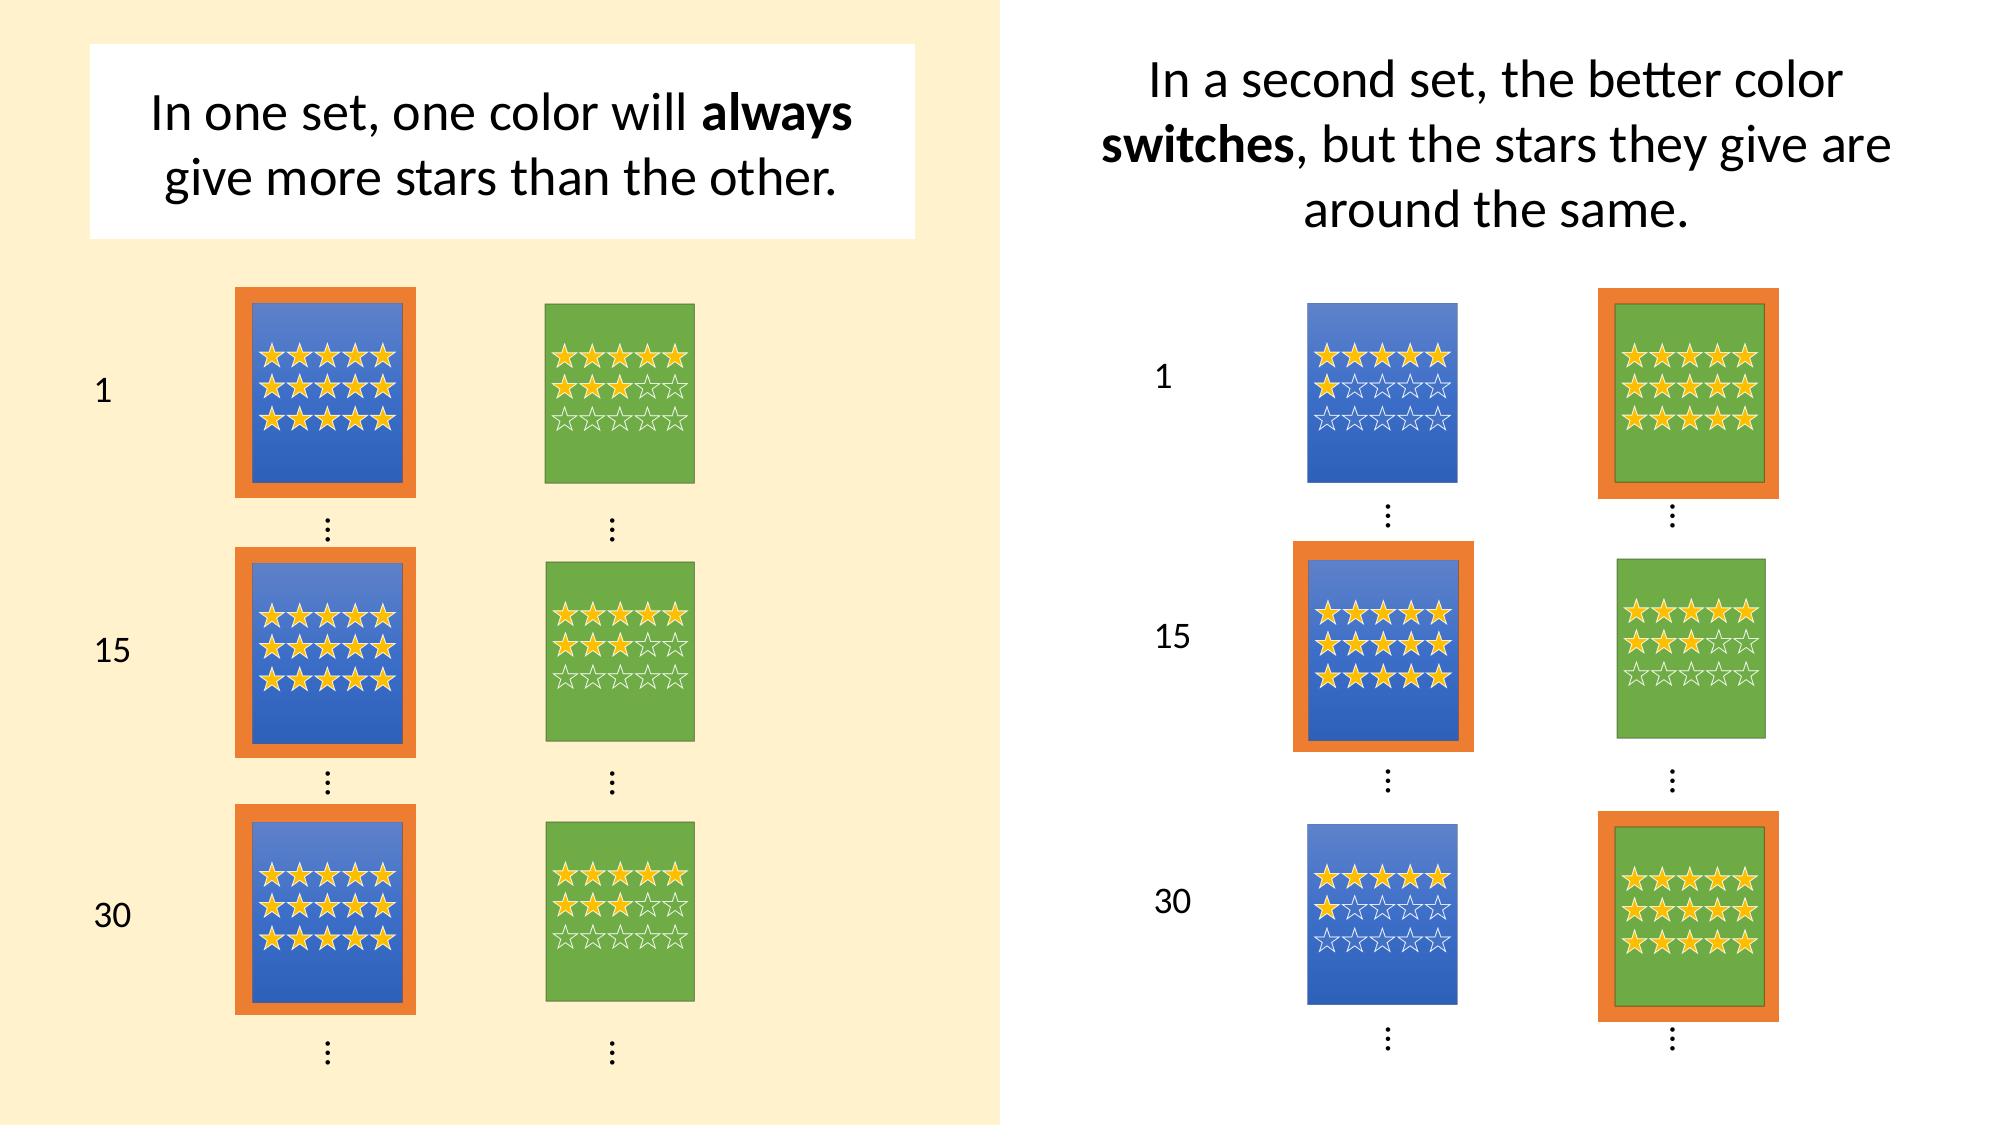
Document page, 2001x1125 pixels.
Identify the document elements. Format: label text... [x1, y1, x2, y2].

text_box 1 [78, 357, 150, 417]
picture [1307, 302, 1458, 483]
text_box [1598, 811, 1779, 1022]
text_box 15 [1138, 604, 1210, 664]
text_box … [311, 1025, 371, 1096]
text_box … [1371, 1011, 1431, 1083]
text_box … [1655, 488, 1716, 558]
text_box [252, 302, 695, 1003]
text_box 15 [78, 617, 150, 678]
text_box 30 [78, 882, 150, 943]
picture [1614, 302, 1765, 483]
text_box 30 [1138, 868, 1210, 929]
text_box [1293, 541, 1474, 752]
text_box … [1655, 1022, 1716, 1083]
text_box [0, 0, 1001, 1125]
text_box … [1655, 754, 1716, 811]
text_box … [1371, 488, 1431, 541]
text_box … [595, 1025, 656, 1096]
text_box 1 [1138, 343, 1210, 404]
picture [1307, 824, 1458, 1005]
text_box … [1371, 754, 1431, 824]
text_box In one set, one color will always give more stars than the other. [89, 43, 916, 240]
picture [1616, 558, 1766, 739]
text_box [1001, 114, 1863, 1003]
picture [1308, 560, 1459, 741]
text_box [235, 287, 416, 498]
text_box In a second set, the better color switches, but the stars they give are around the same. [1084, 42, 1911, 239]
text_box [235, 547, 252, 758]
text_box [235, 804, 416, 1015]
picture [1614, 826, 1765, 1007]
